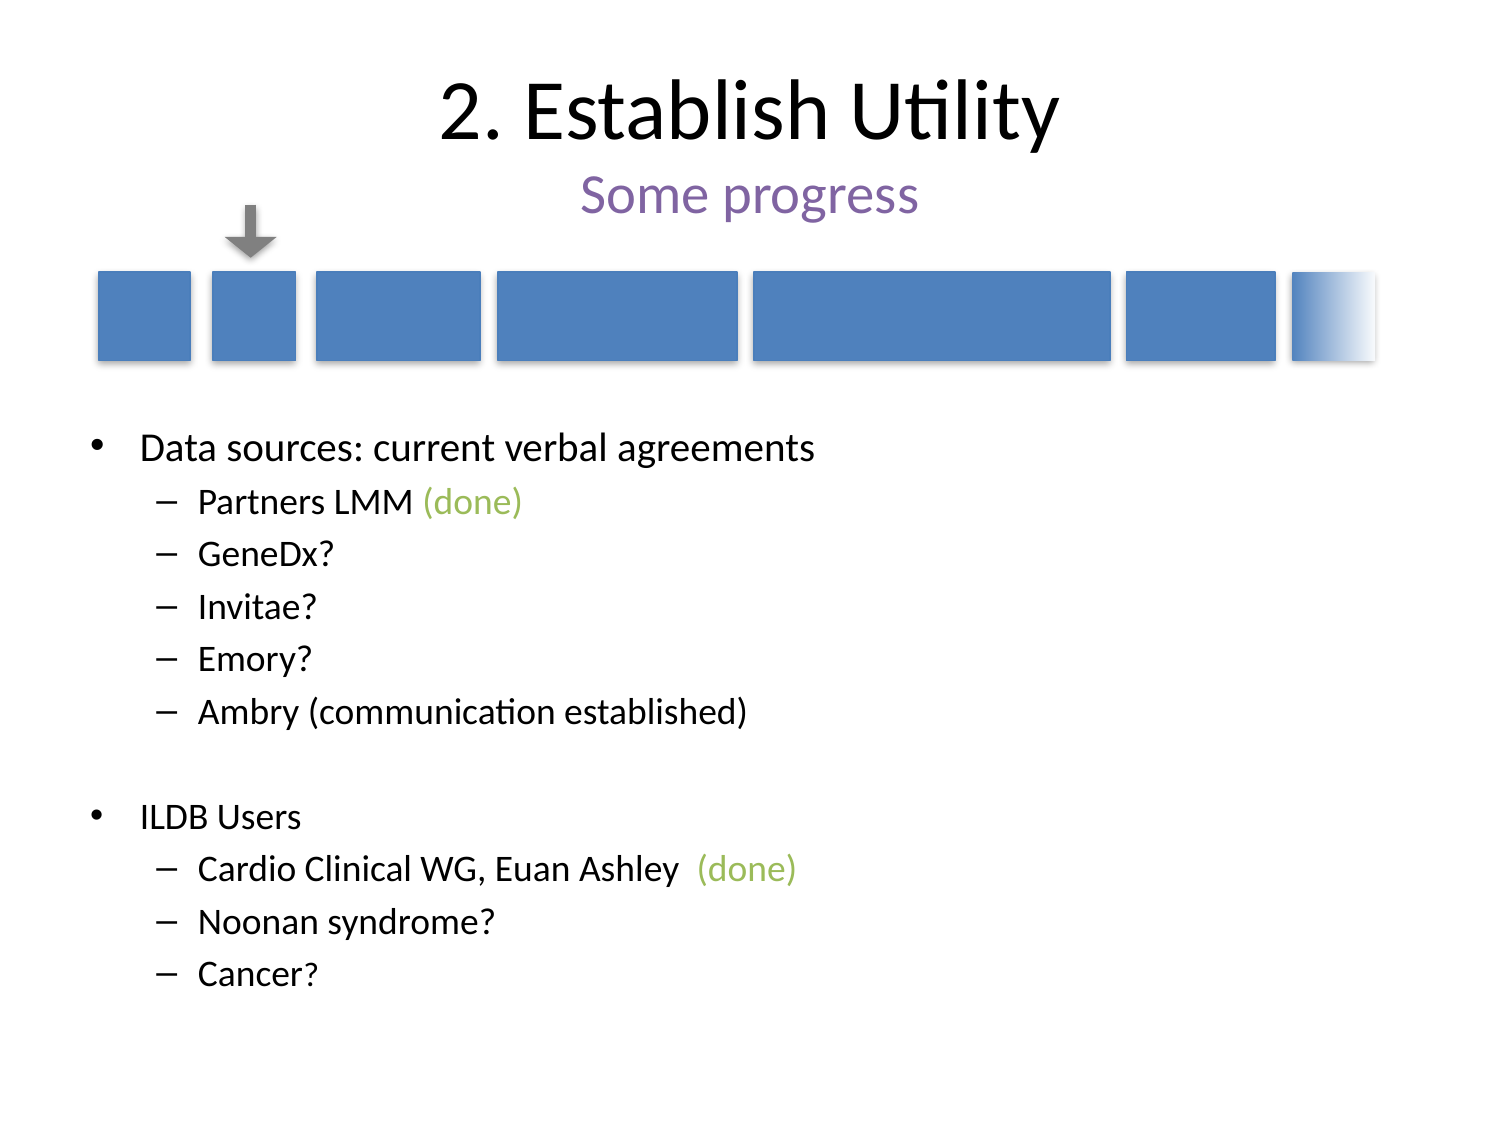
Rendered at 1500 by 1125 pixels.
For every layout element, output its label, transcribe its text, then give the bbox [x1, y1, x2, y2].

text_box [316, 271, 481, 361]
text_box [98, 271, 191, 361]
text_box [1126, 271, 1276, 361]
text_box [1292, 271, 1376, 361]
title 2. Establish Utility Some progress [75, 45, 1425, 233]
list Data sources: current verbal agreements Partners LMM (done) GeneDx? Invitae? Emory? Ambry (communication established) ILDB Users Cardio Clinical WG, Euan Ashley (done) Noonan syndrome? Cancer? [75, 262, 1425, 1005]
text_box [497, 271, 738, 361]
text_box [212, 271, 296, 361]
text_box [753, 271, 1111, 361]
